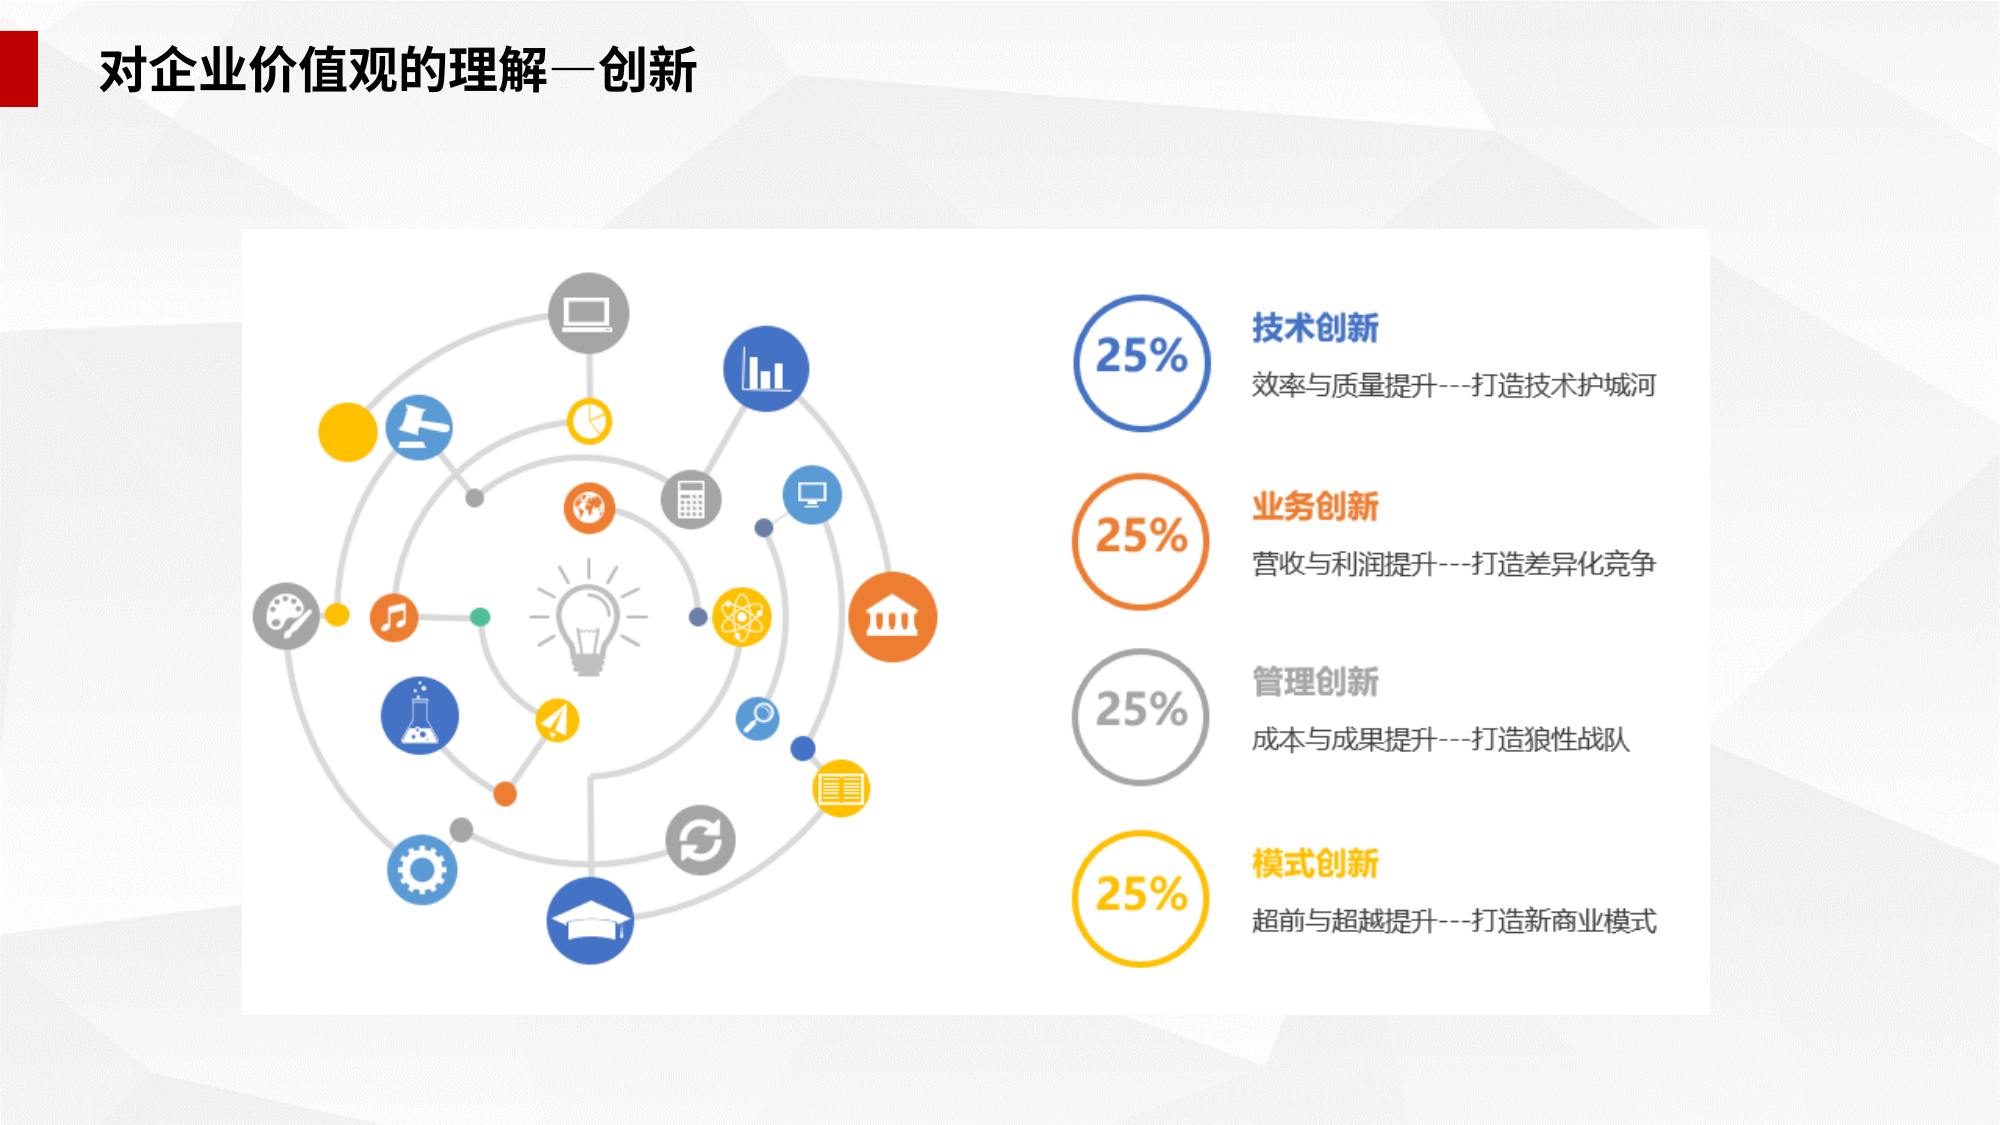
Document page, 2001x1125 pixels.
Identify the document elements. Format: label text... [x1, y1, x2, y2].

text_box 对企业价值观的理解—创新 [83, 30, 714, 106]
text_box [0, 30, 38, 107]
picture [0, 0, 2000, 1125]
